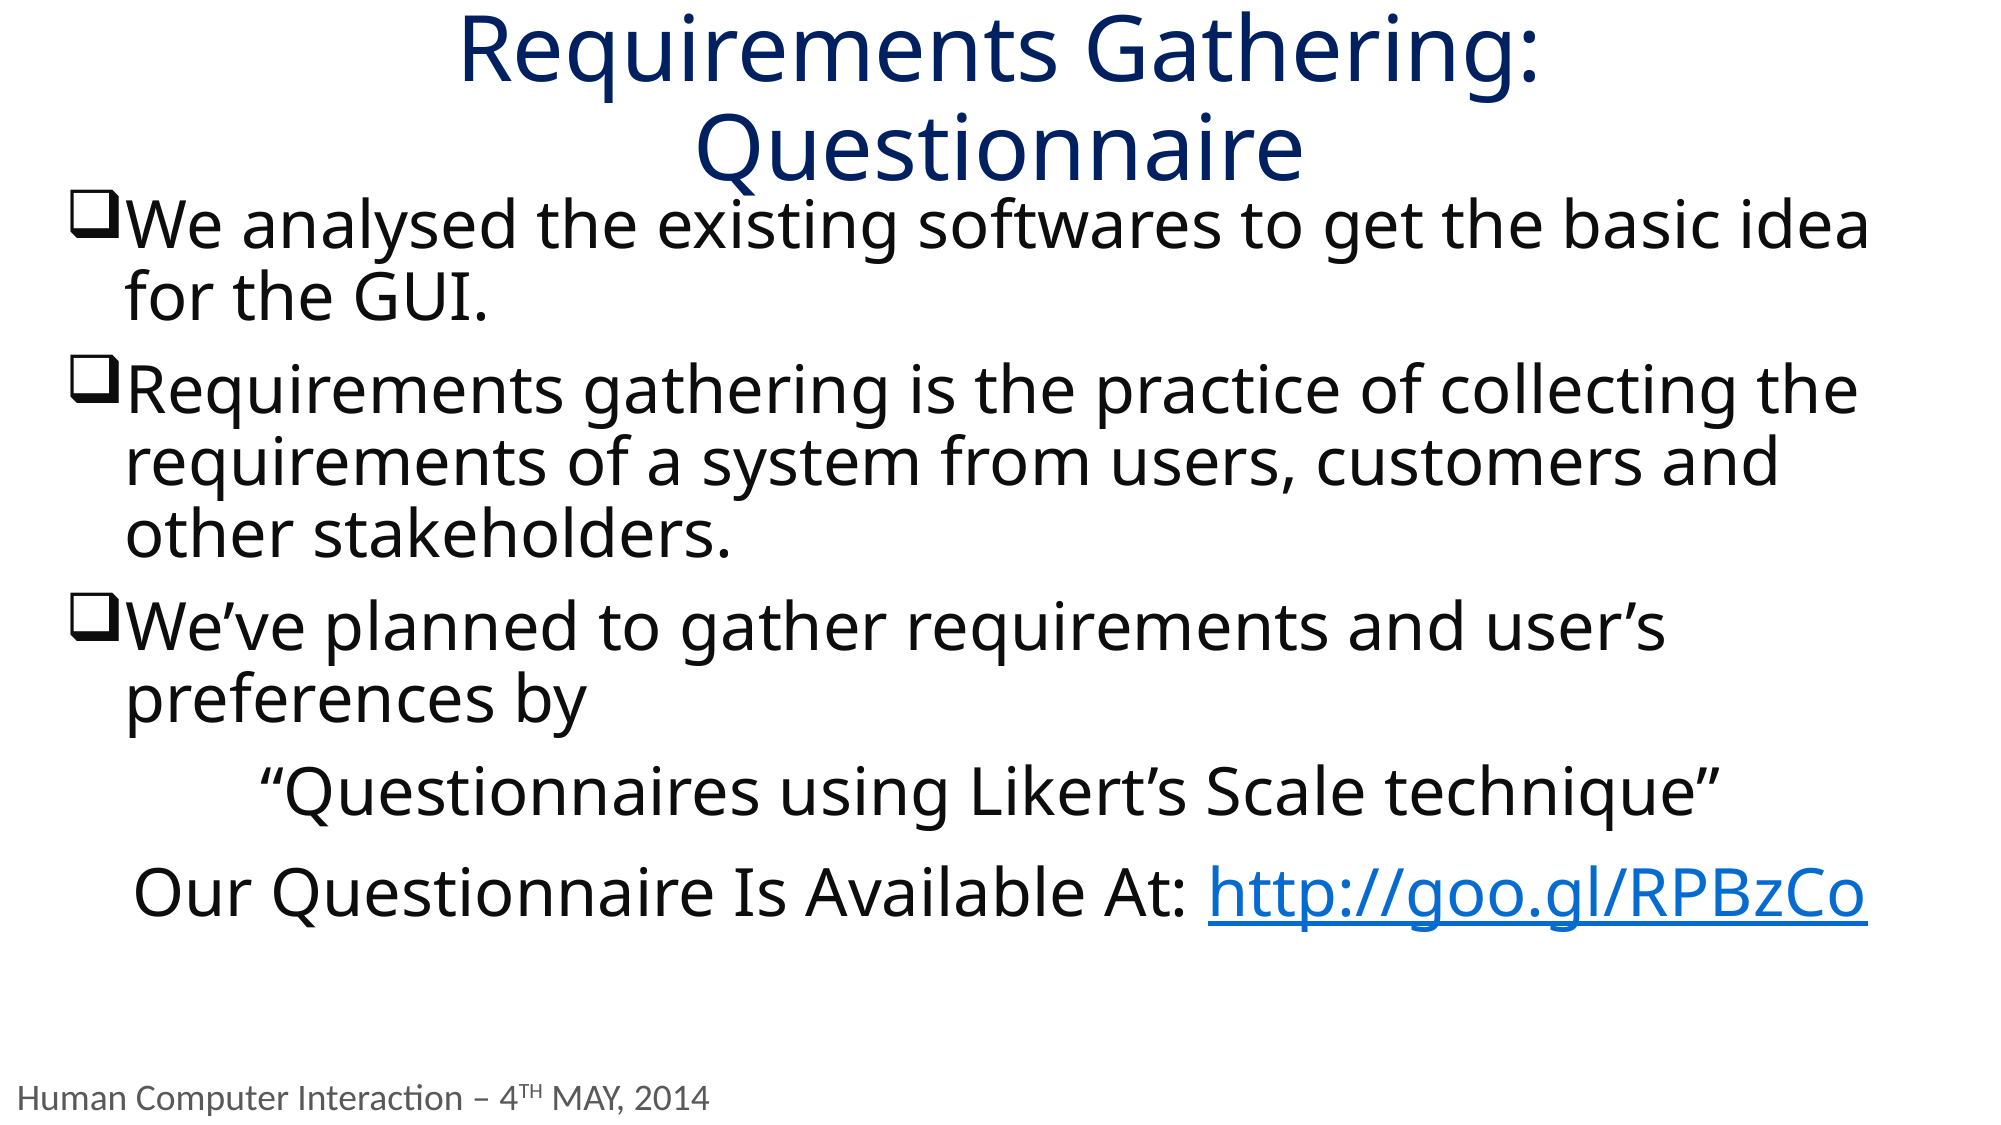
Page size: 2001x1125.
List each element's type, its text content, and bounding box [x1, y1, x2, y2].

list We analysed the existing softwares to get the basic idea for the GUI. Requirements gathering is the practice of collecting the requirements of a system from users, customers and other stakeholders. We’ve planned to gather requirements and user’s preferences by “Questionnaires using Likert’s Scale technique” Our Questionnaire Is Available At: http://goo.gl/RPBzCo [50, 183, 1950, 1045]
footer Human Computer Interaction – 4TH MAY, 2014 [0, 1065, 762, 1125]
title Requirements Gathering: Questionnaire [149, 18, 1851, 183]
